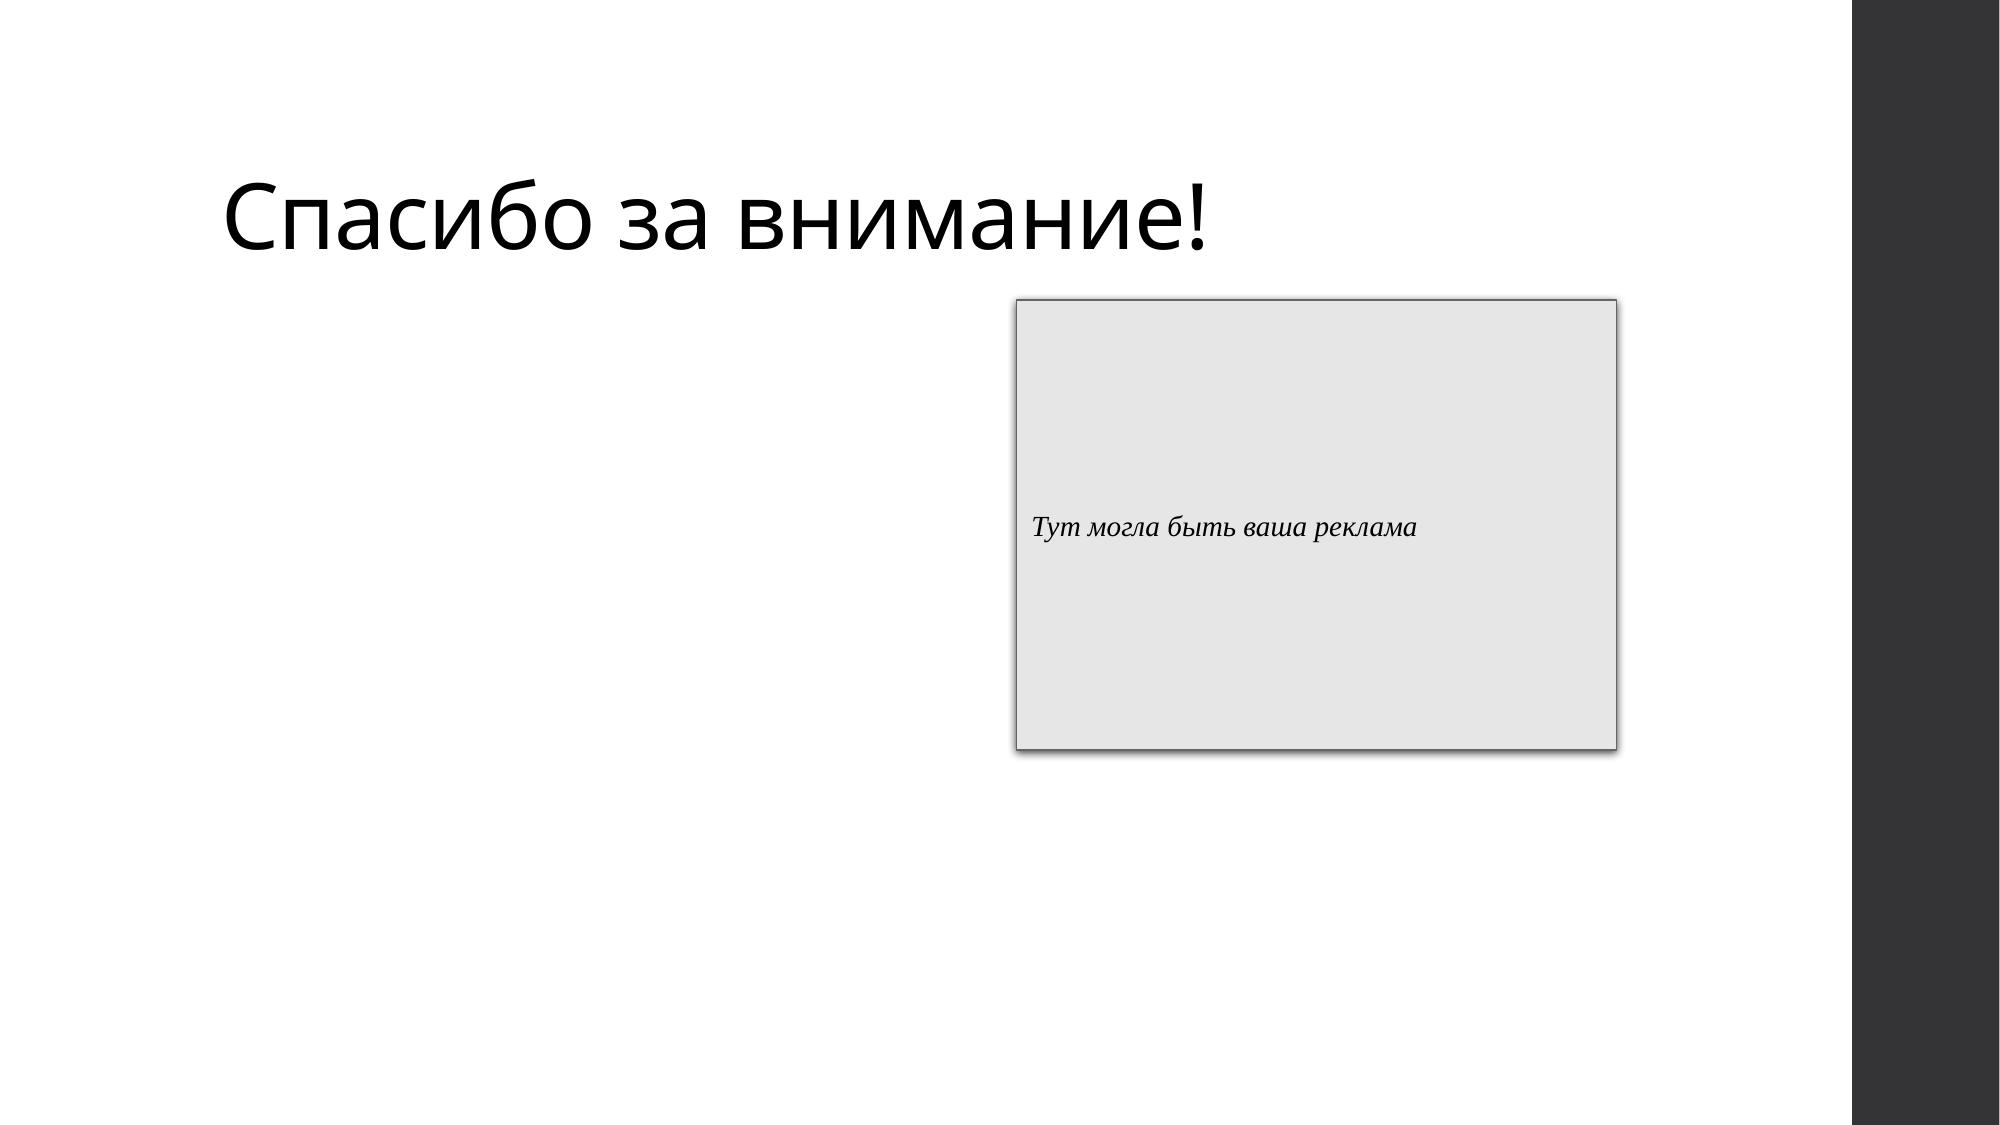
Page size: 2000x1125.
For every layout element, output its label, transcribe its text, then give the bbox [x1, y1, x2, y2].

title Спасибо за внимание! [206, 60, 1797, 278]
text_box Тут могла быть ваша реклама [1016, 299, 1617, 751]
